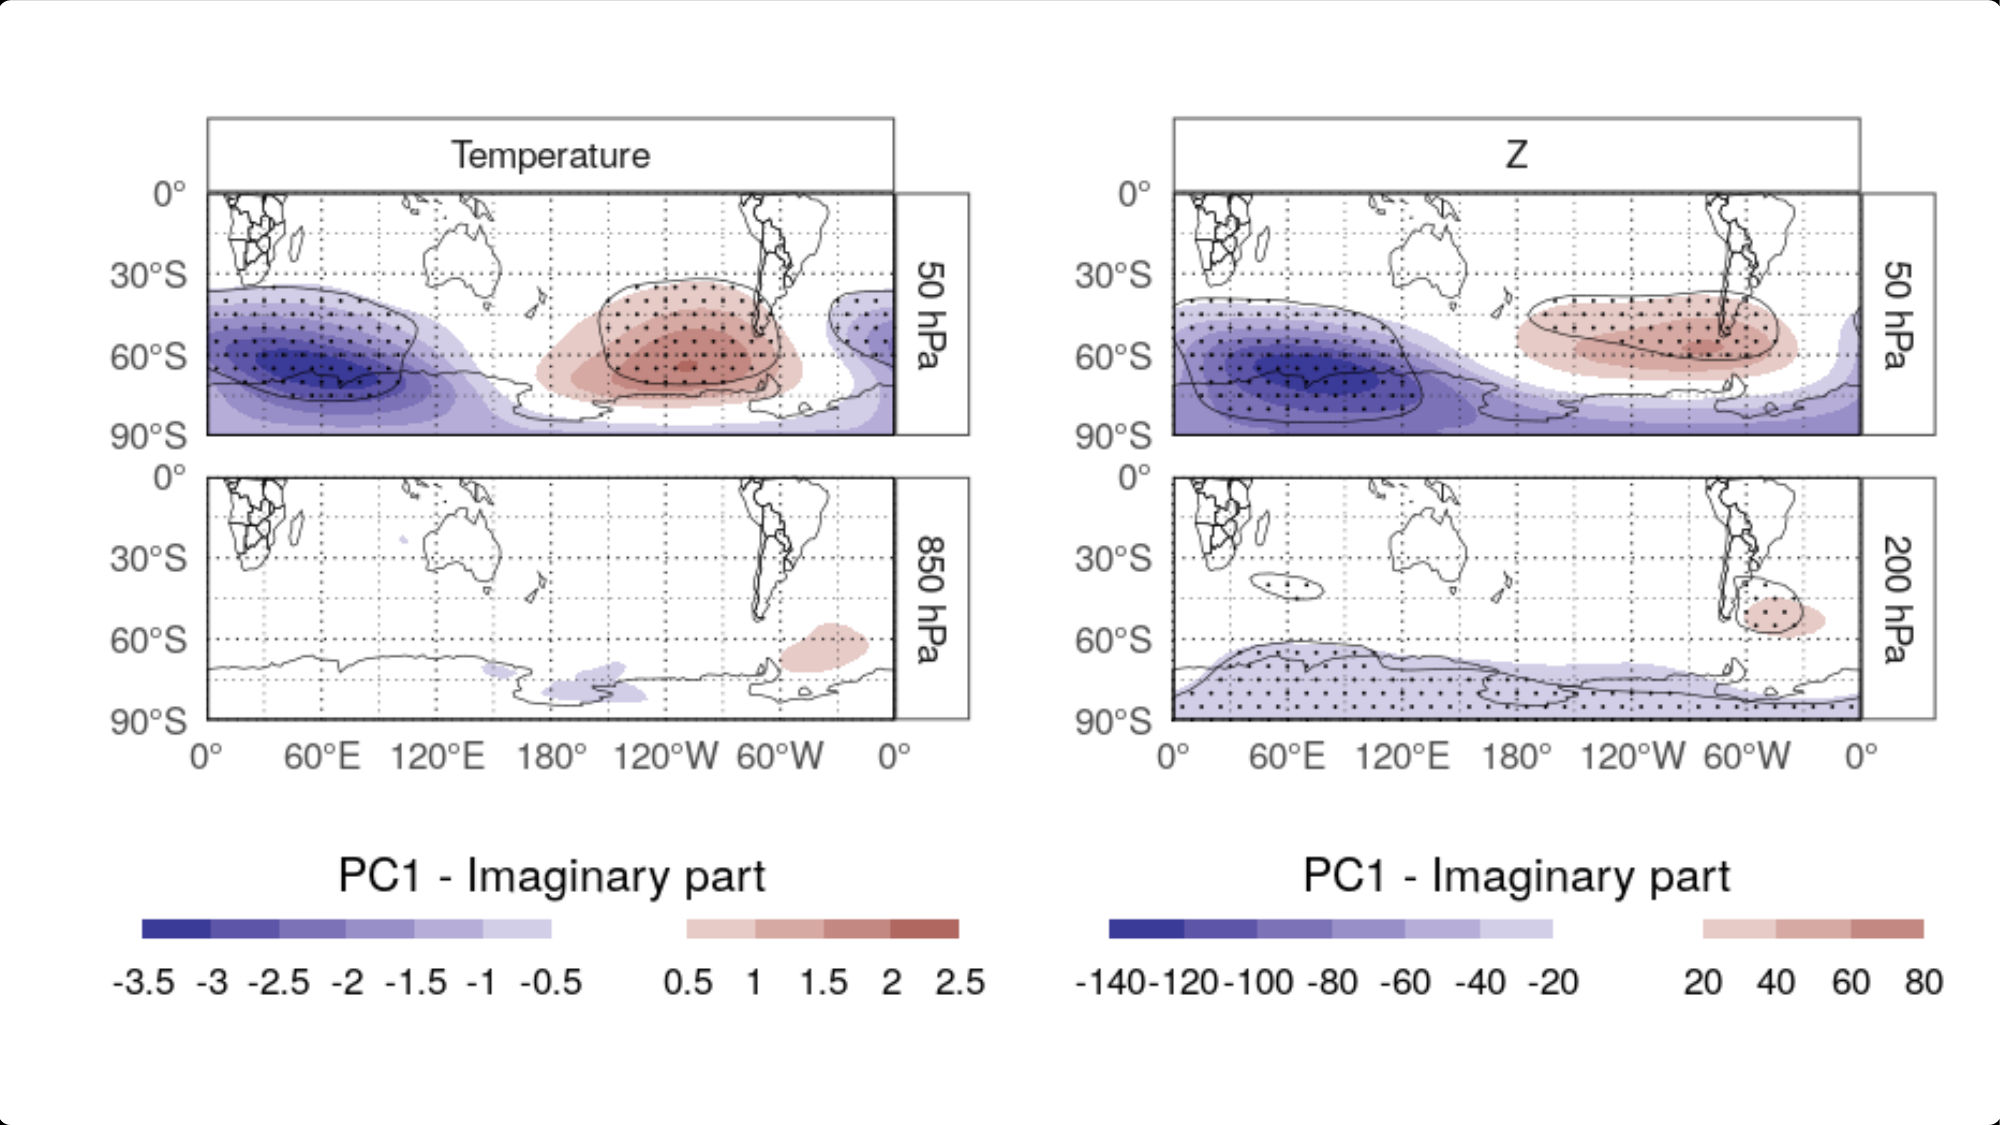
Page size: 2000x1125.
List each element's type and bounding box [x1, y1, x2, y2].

picture [29, 89, 1961, 1025]
